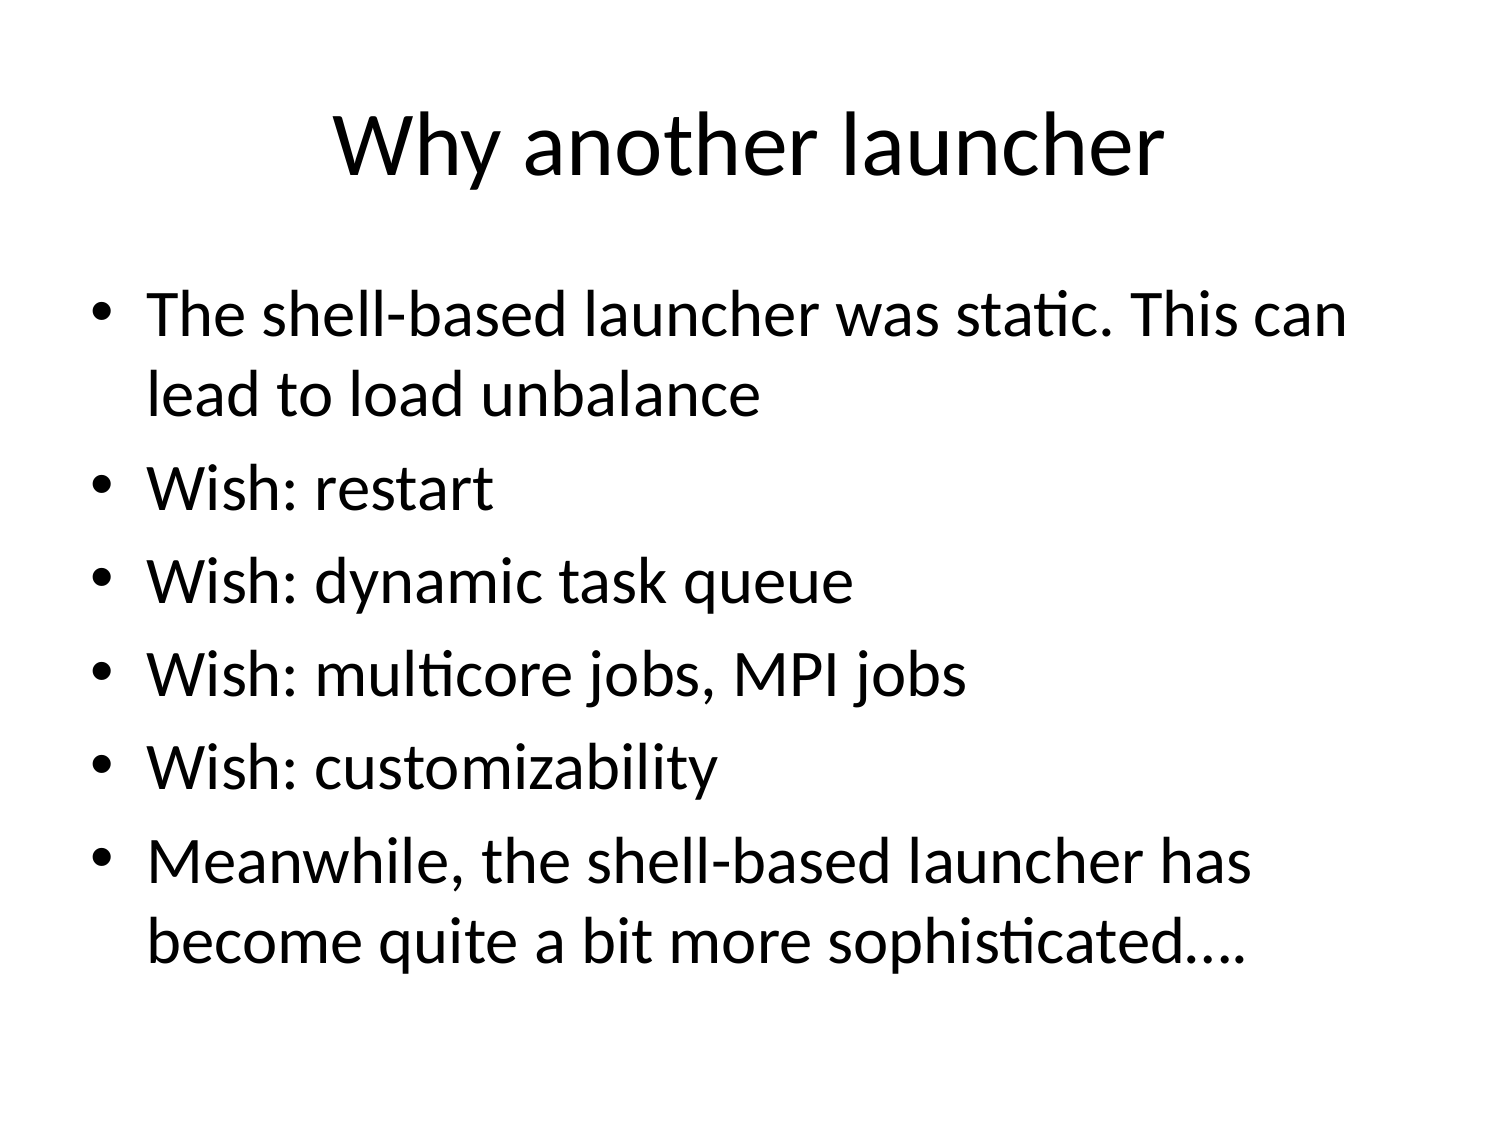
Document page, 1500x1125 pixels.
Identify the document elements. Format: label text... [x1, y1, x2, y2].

list The shell-based launcher was static. This can lead to load unbalance Wish: restart Wish: dynamic task queue Wish: multicore jobs, MPI jobs Wish: customizability Meanwhile, the shell-based launcher has become quite a bit more sophisticated…. [75, 262, 1425, 1005]
title Why another launcher [75, 45, 1425, 233]
